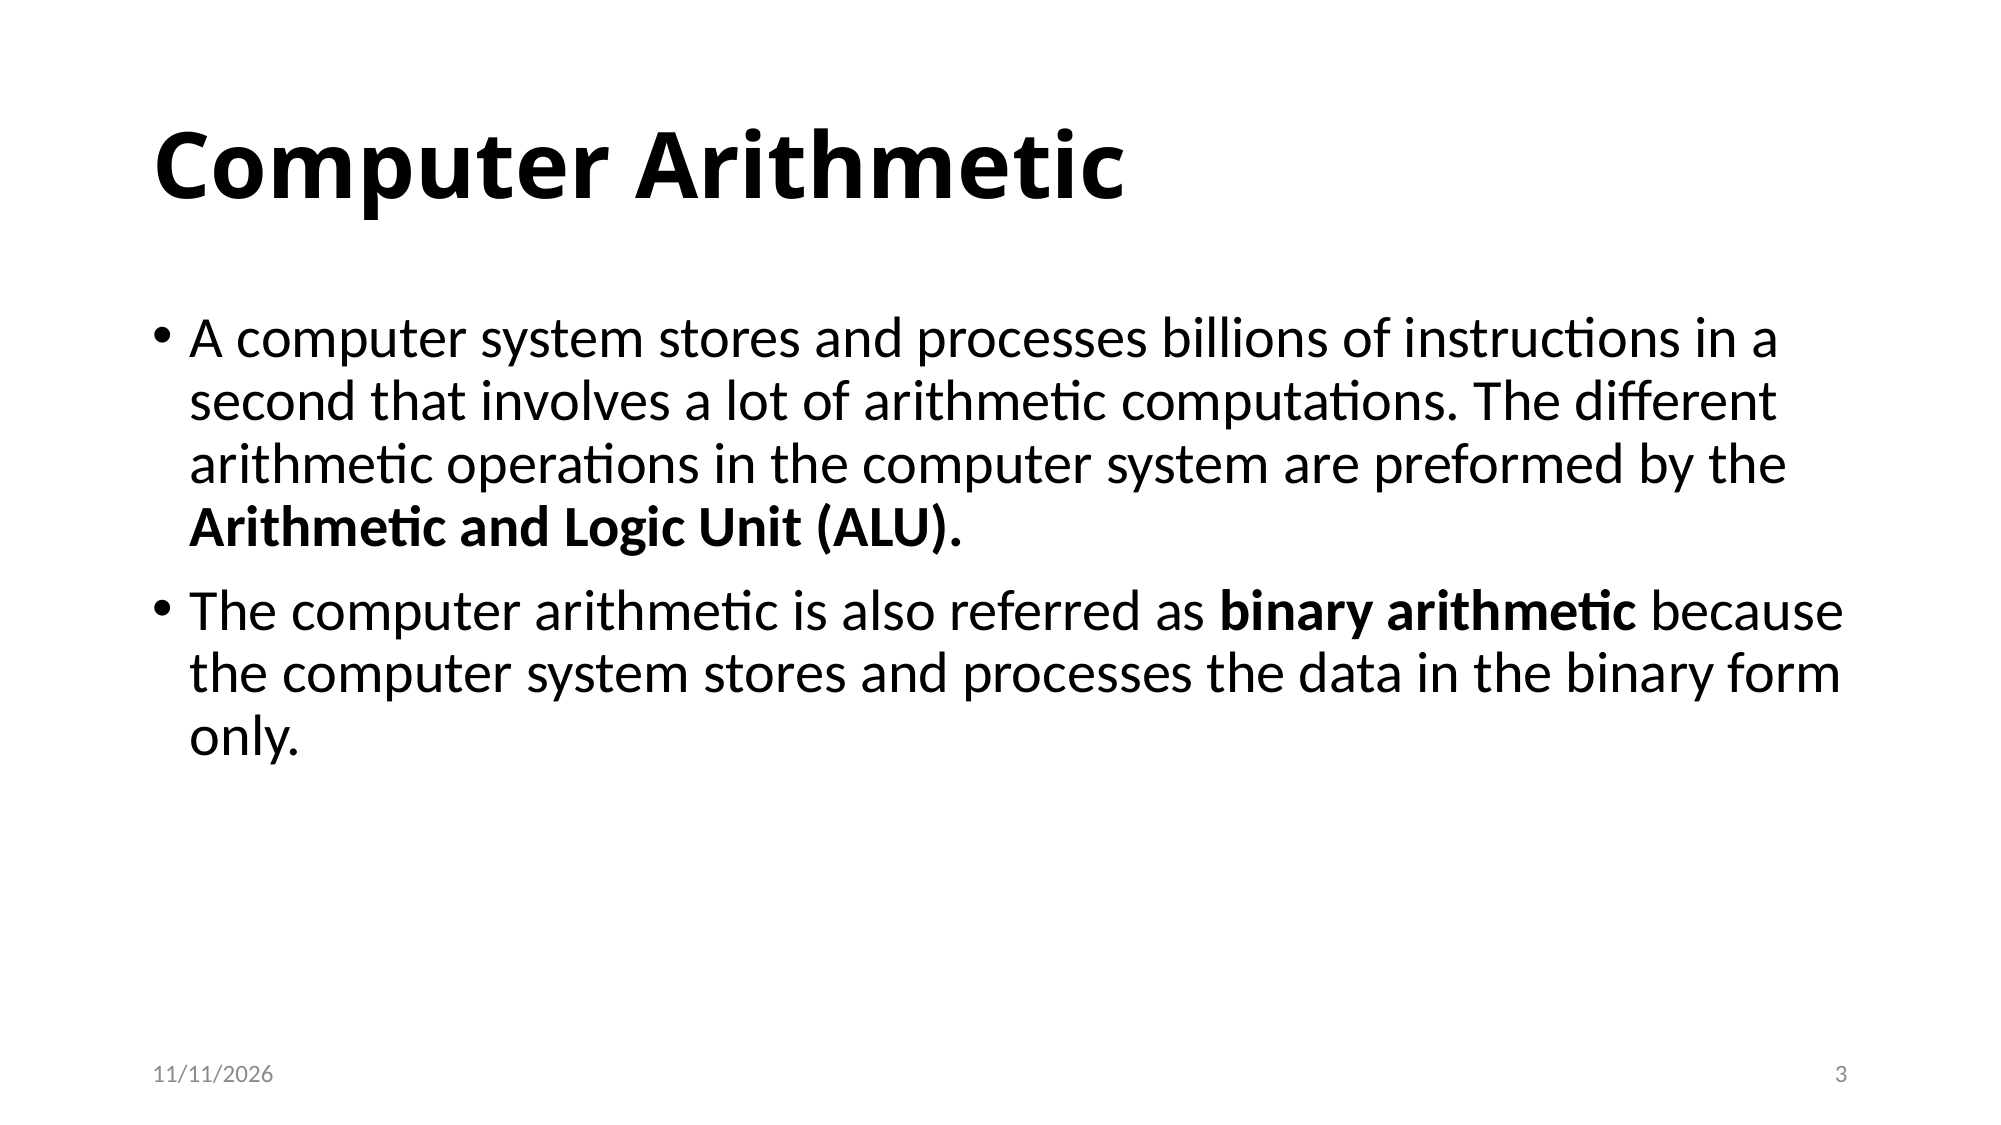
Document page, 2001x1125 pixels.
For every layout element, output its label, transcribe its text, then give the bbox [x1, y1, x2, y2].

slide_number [137, 1042, 588, 1103]
slide_number 3 [1412, 1042, 1863, 1103]
list A computer system stores and processes billions of instructions in a second that involves a lot of arithmetic computations. The different arithmetic operations in the computer system are preformed by the Arithmetic and Logic Unit (ALU). The computer arithmetic is also referred as binary arithmetic because the computer system stores and processes the data in the binary form only. [137, 299, 1863, 1014]
title Computer Arithmetic [137, 59, 1863, 278]
